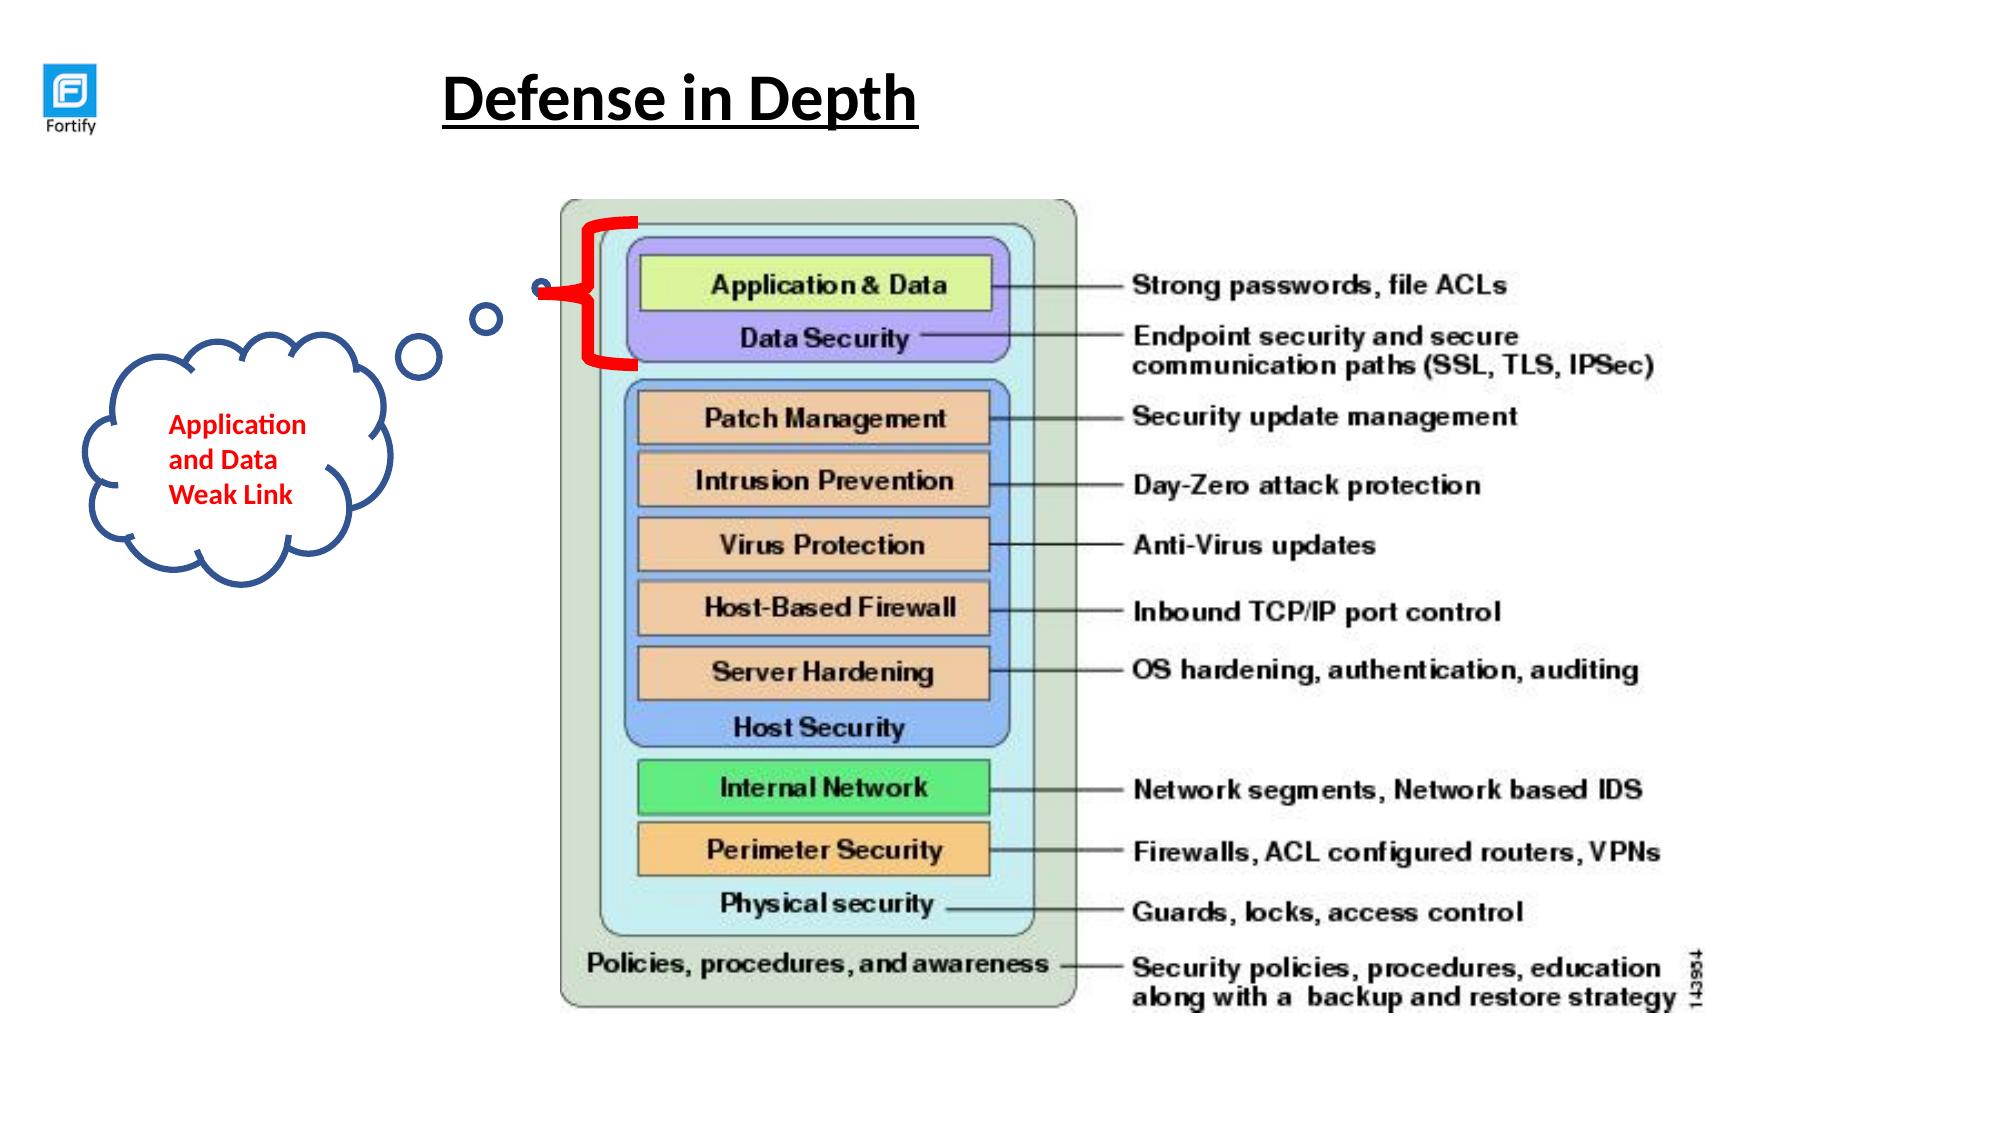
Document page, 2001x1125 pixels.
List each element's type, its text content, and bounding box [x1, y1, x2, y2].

text_box Defense in Depth [427, 46, 1517, 142]
text_box [396, 335, 441, 379]
text_box [471, 304, 502, 334]
text_box [533, 279, 550, 296]
picture [38, 59, 101, 138]
picture [560, 199, 1706, 1013]
text_box [537, 292, 560, 296]
text_box Application and Data Weak Link [153, 398, 322, 518]
text_box [83, 333, 392, 586]
